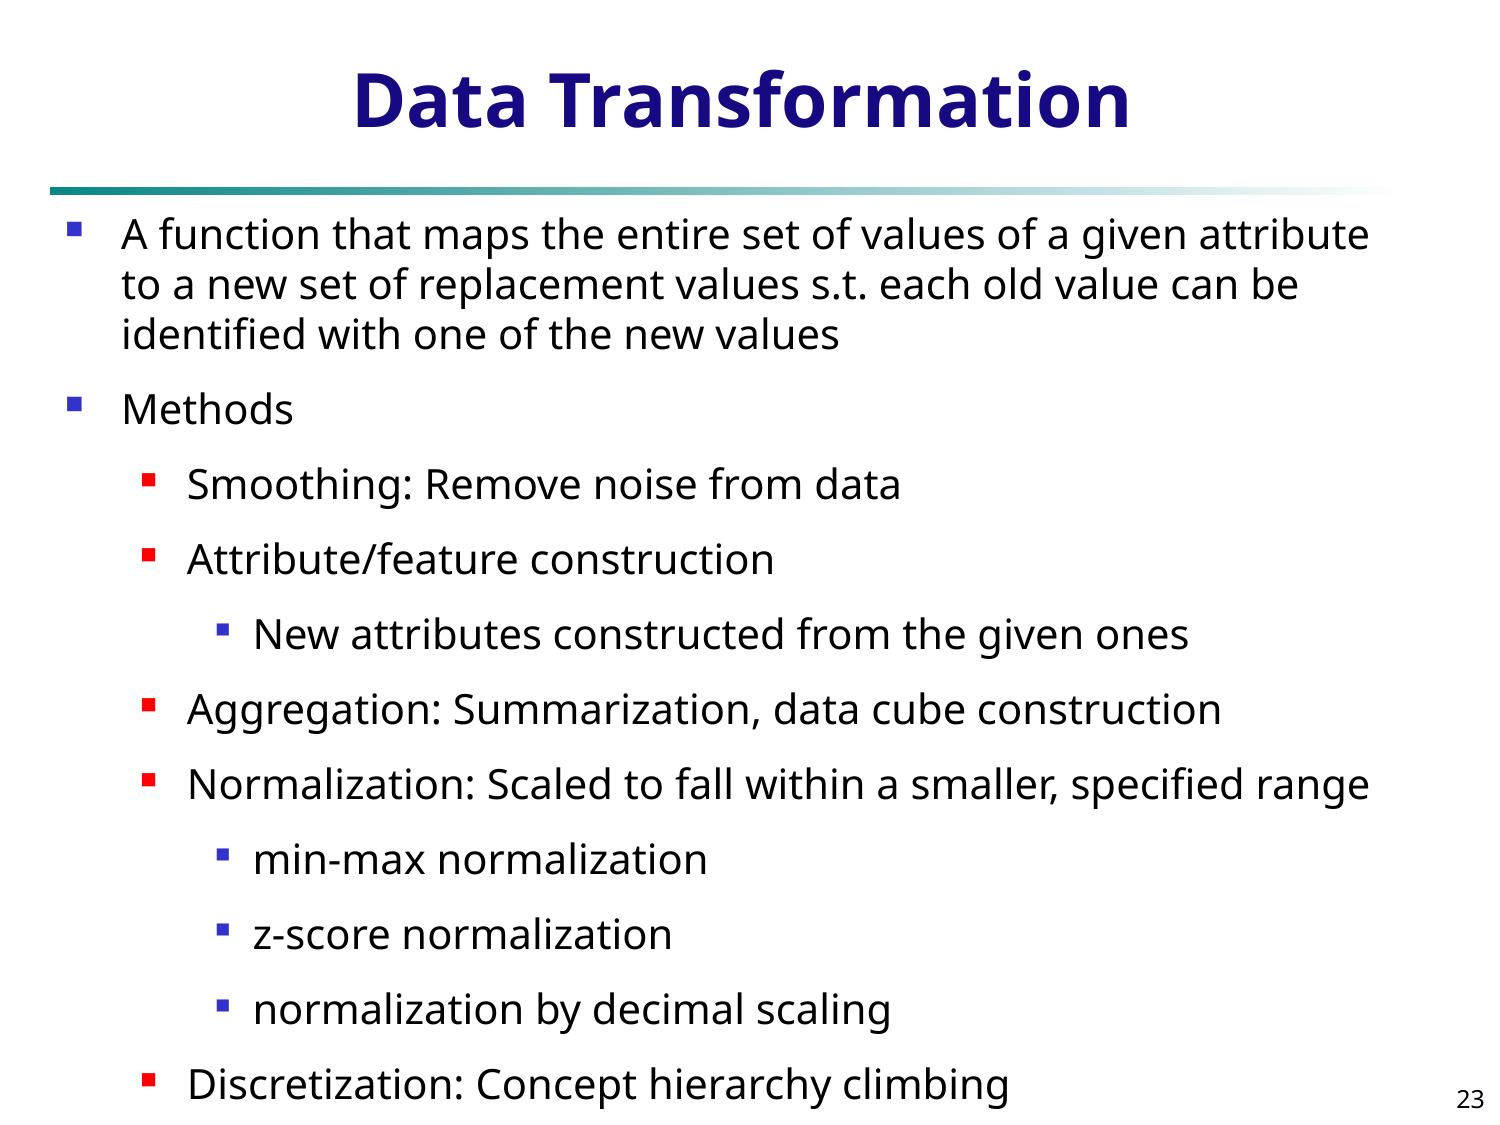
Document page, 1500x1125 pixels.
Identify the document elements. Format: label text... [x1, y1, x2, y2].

list A function that maps the entire set of values of a given attribute to a new set of replacement values s.t. each old value can be identified with one of the new values Methods Smoothing: Remove noise from data Attribute/feature construction New attributes constructed from the given ones Aggregation: Summarization, data cube construction Normalization: Scaled to fall within a smaller, specified range min-max normalization z-score normalization normalization by decimal scaling Discretization: Concept hierarchy climbing [50, 200, 1413, 1075]
slide_number 23 [1187, 1062, 1500, 1125]
title Data Transformation [81, 50, 1403, 150]
